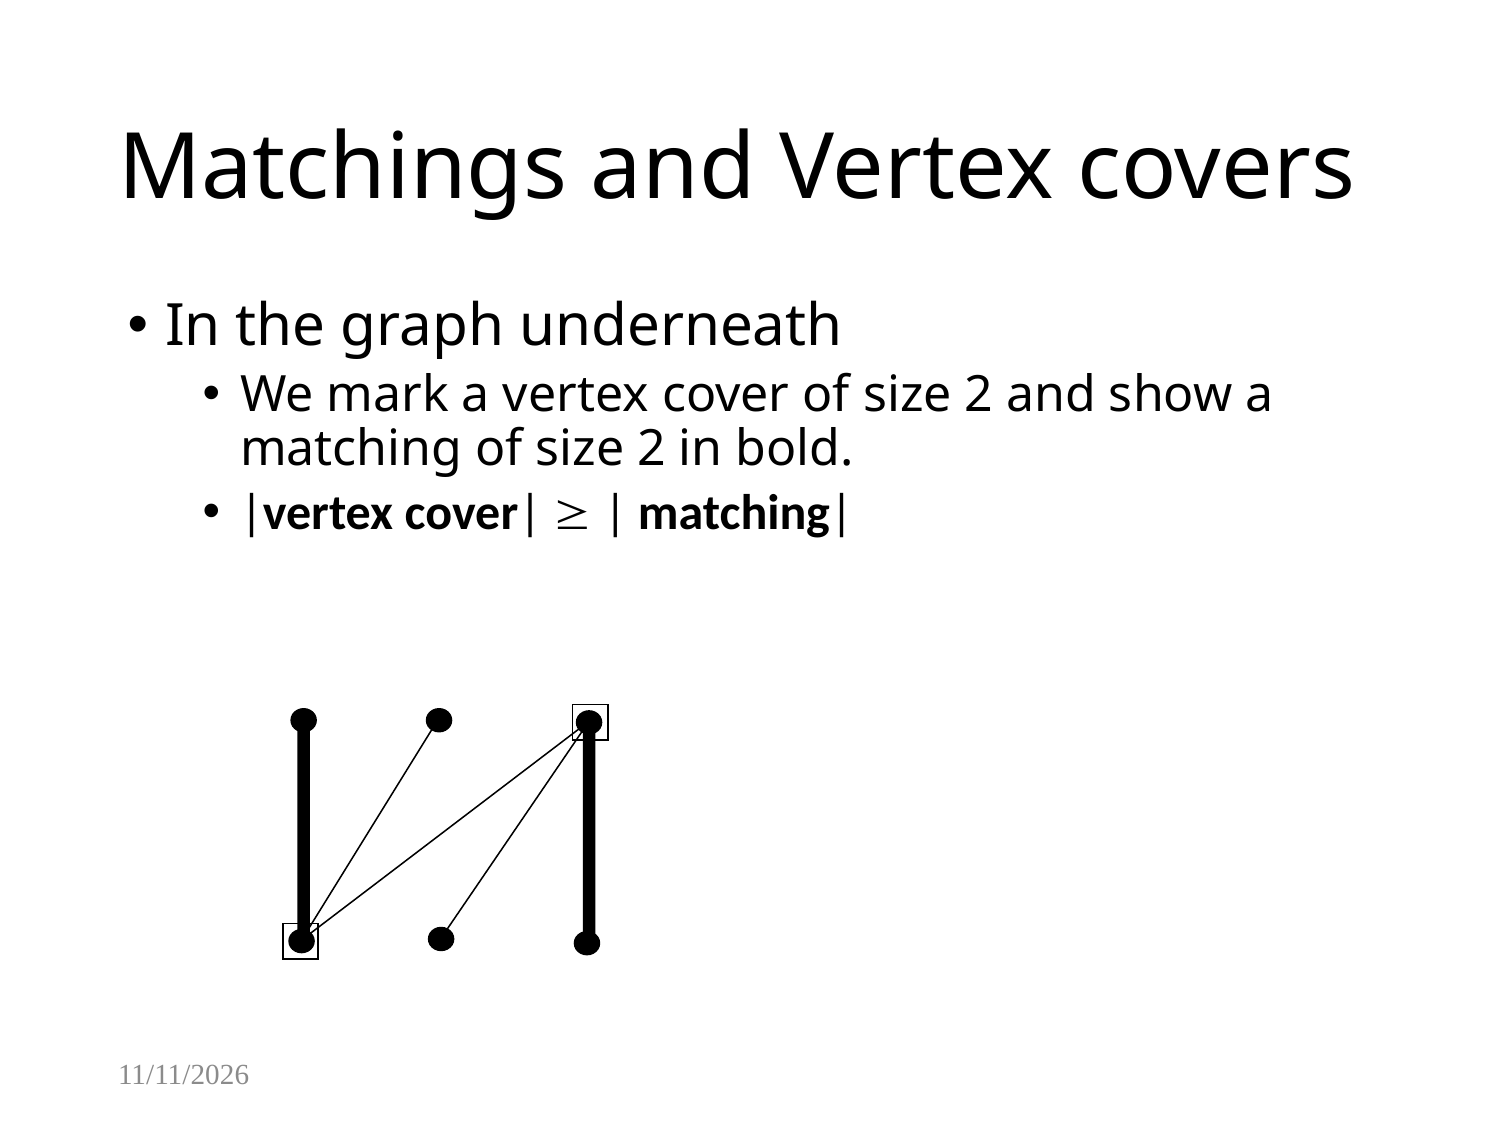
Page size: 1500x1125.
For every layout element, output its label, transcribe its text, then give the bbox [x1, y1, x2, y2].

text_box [282, 704, 608, 959]
title Matchings and Vertex covers [103, 59, 1397, 278]
list In the graph underneath We mark a vertex cover of size 2 and show a matching of size 2 in bold. |vertex cover|  | matching| [112, 287, 1388, 632]
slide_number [103, 1042, 441, 1103]
